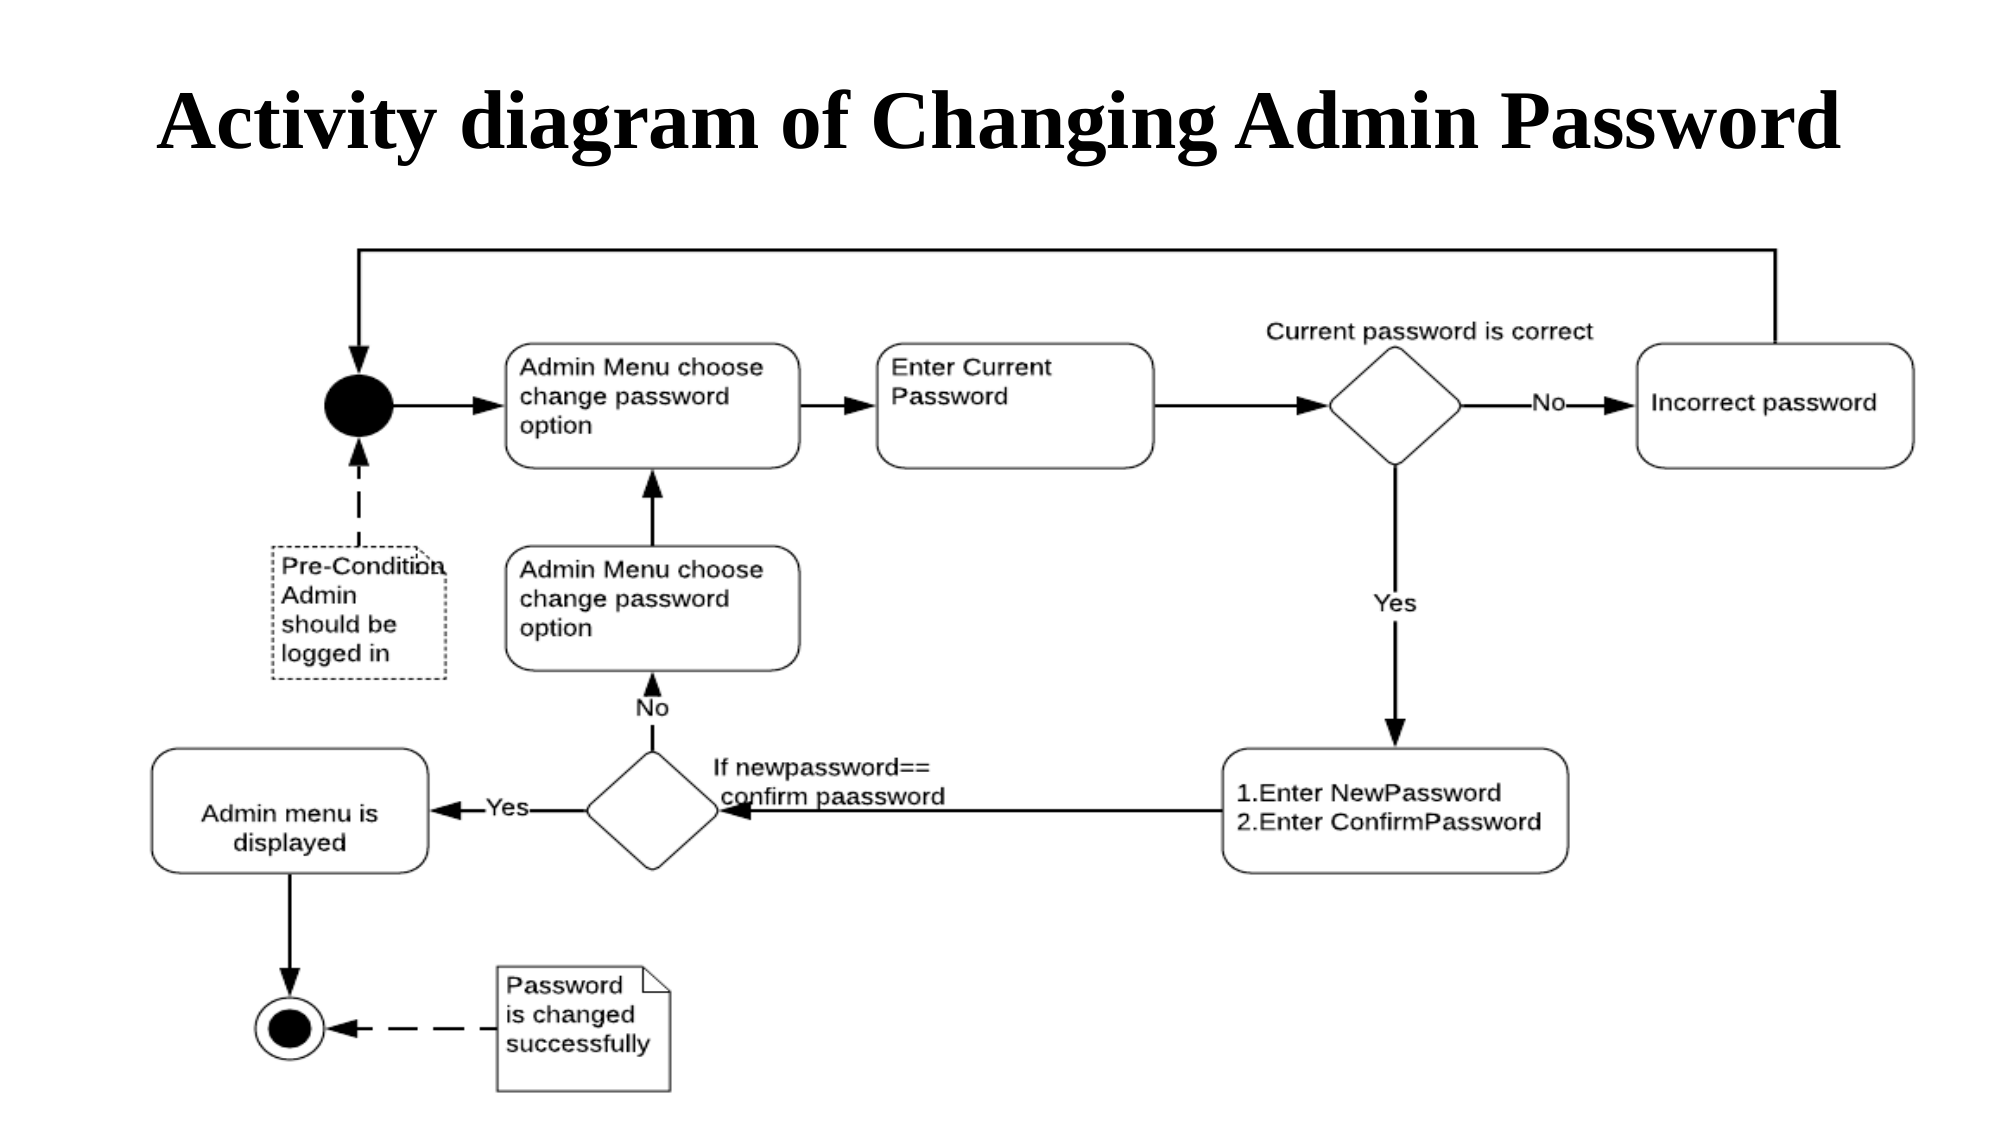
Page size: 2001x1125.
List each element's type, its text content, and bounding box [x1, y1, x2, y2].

picture [0, 224, 1933, 1125]
title Activity diagram of Changing Admin Password [0, 18, 2000, 225]
